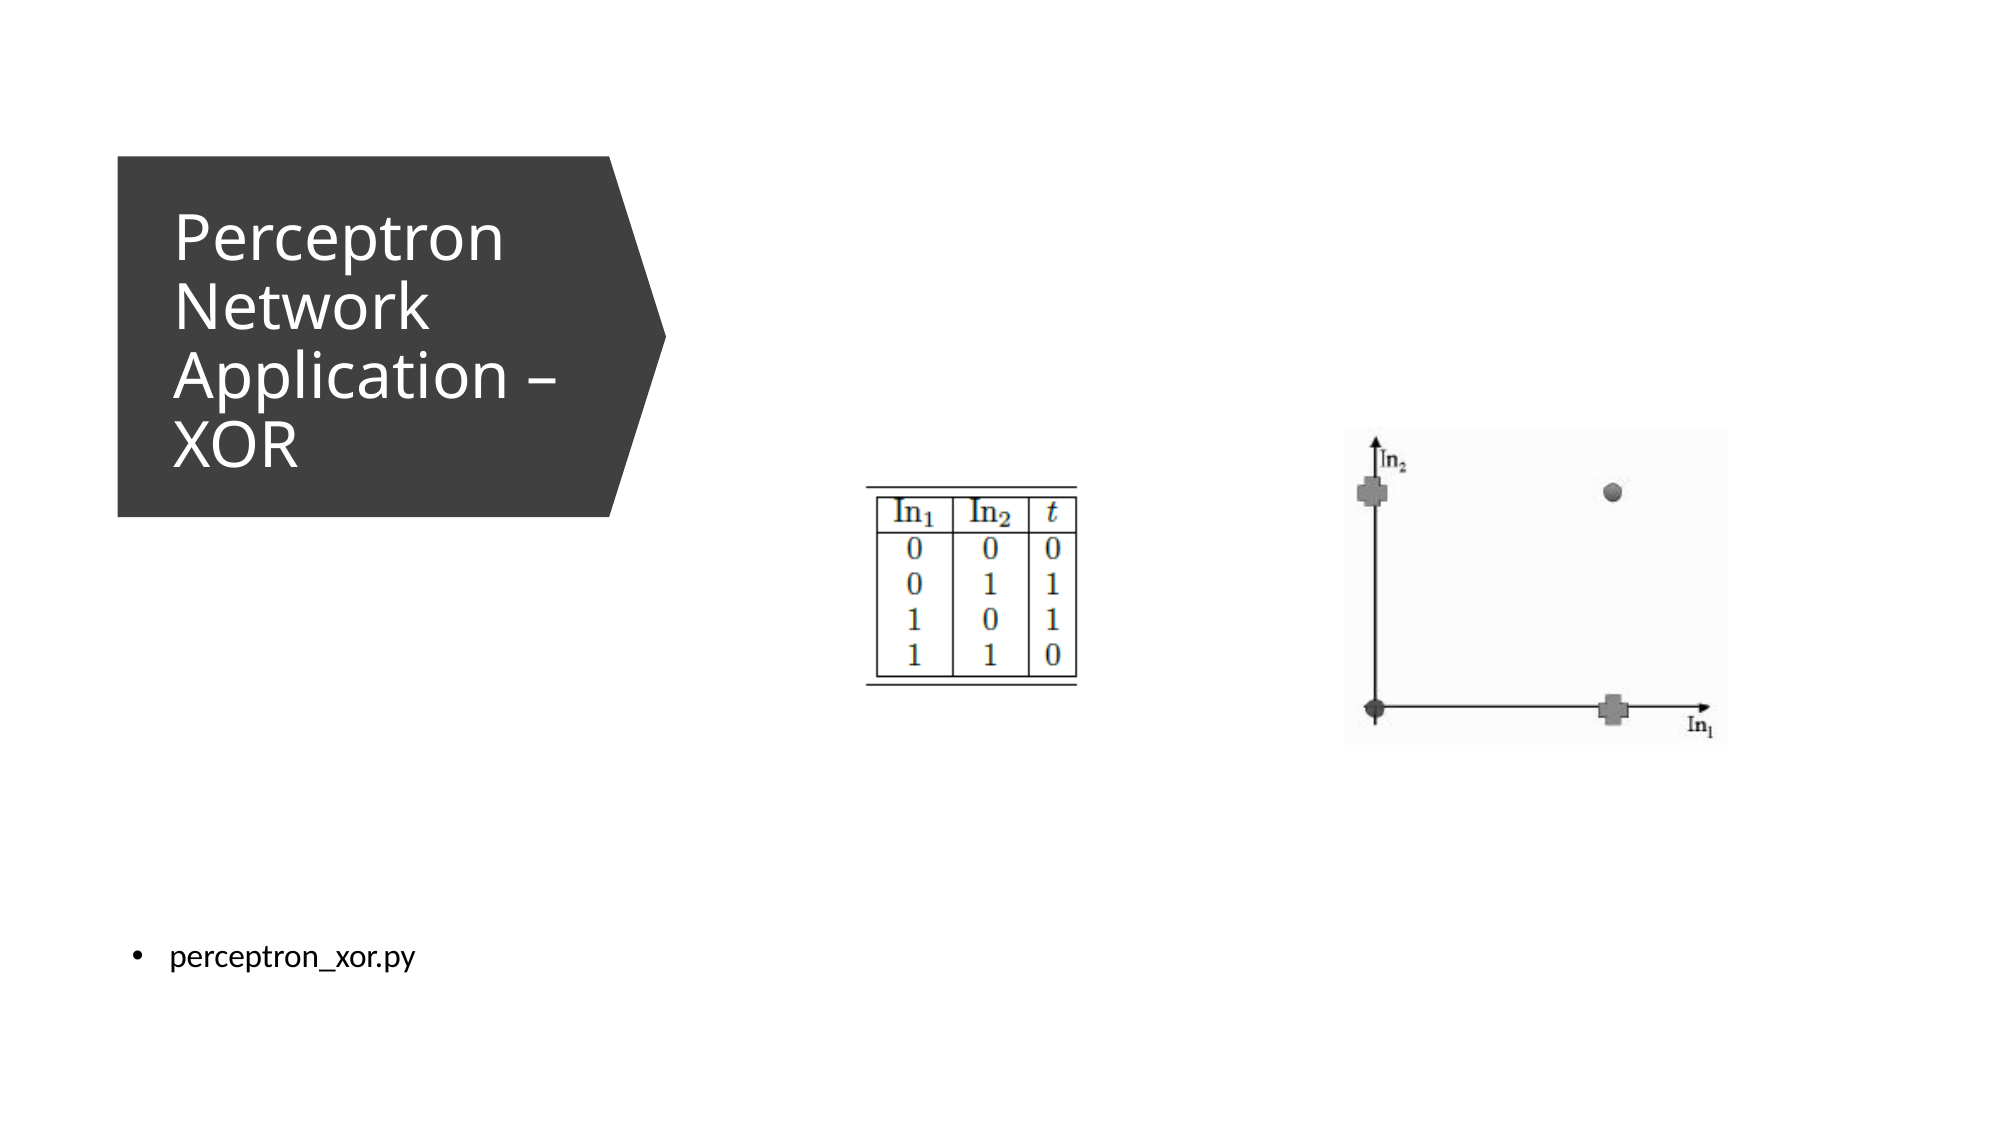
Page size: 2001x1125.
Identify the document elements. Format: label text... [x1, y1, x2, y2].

list perceptron_xor.py [116, 931, 555, 994]
title Perceptron Network Application – XOR [158, 197, 597, 490]
picture [831, 414, 1742, 757]
text_box [116, 155, 668, 519]
